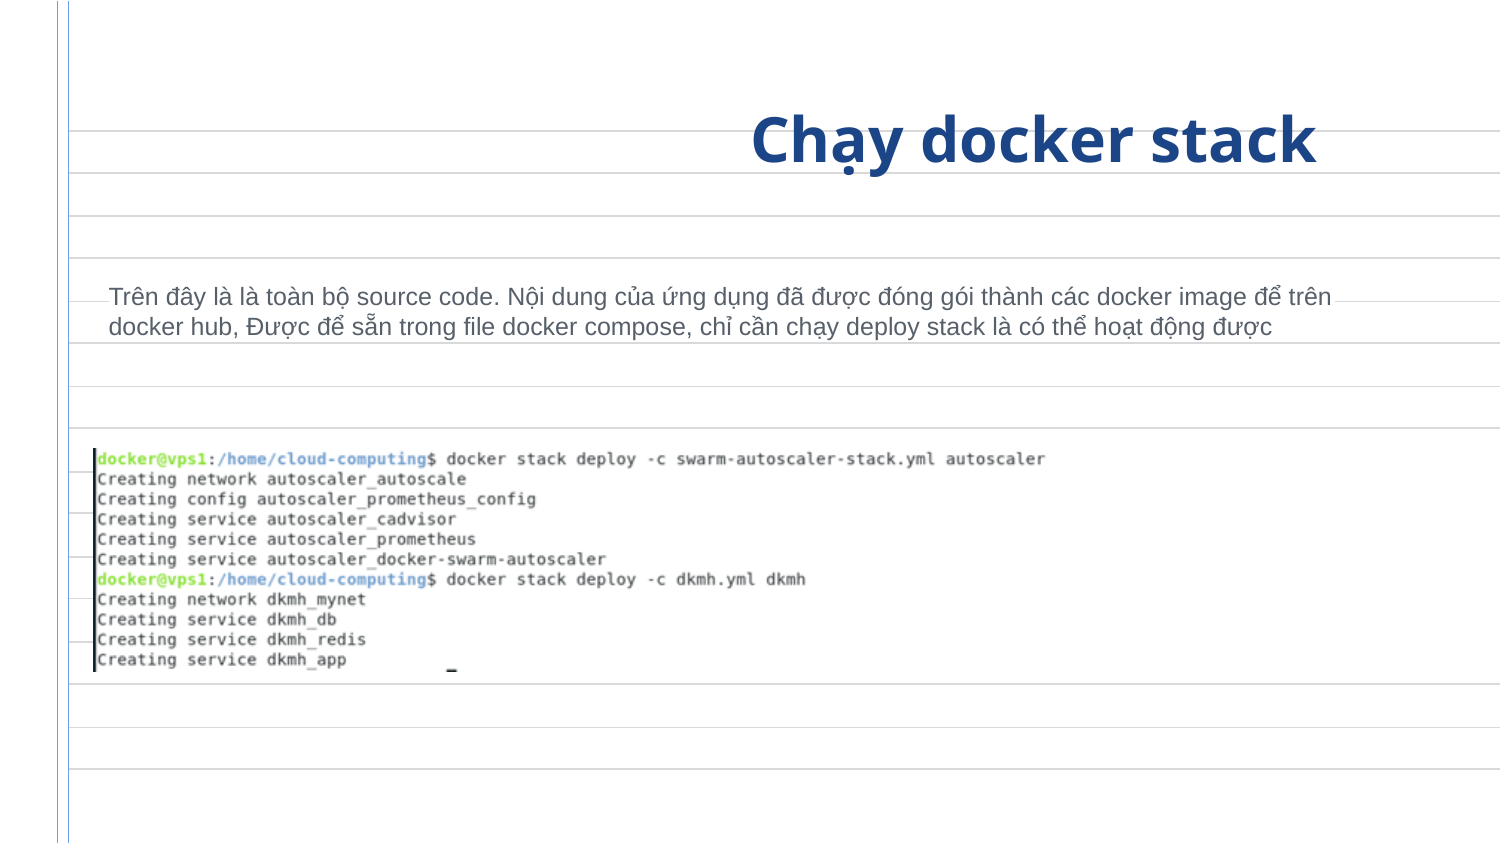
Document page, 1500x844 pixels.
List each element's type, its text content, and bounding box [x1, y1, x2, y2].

picture [93, 447, 1500, 672]
title Chạy docker stack [750, 88, 1382, 215]
subtitle Trên đây là là toàn bộ source code. Nội dung của ứng dụng đã được đóng gói thành các docker image để trên docker hub, Được để sẵn trong file docker compose, chỉ cần chạy deploy stack là có thể hoạt động được [93, 215, 1424, 407]
